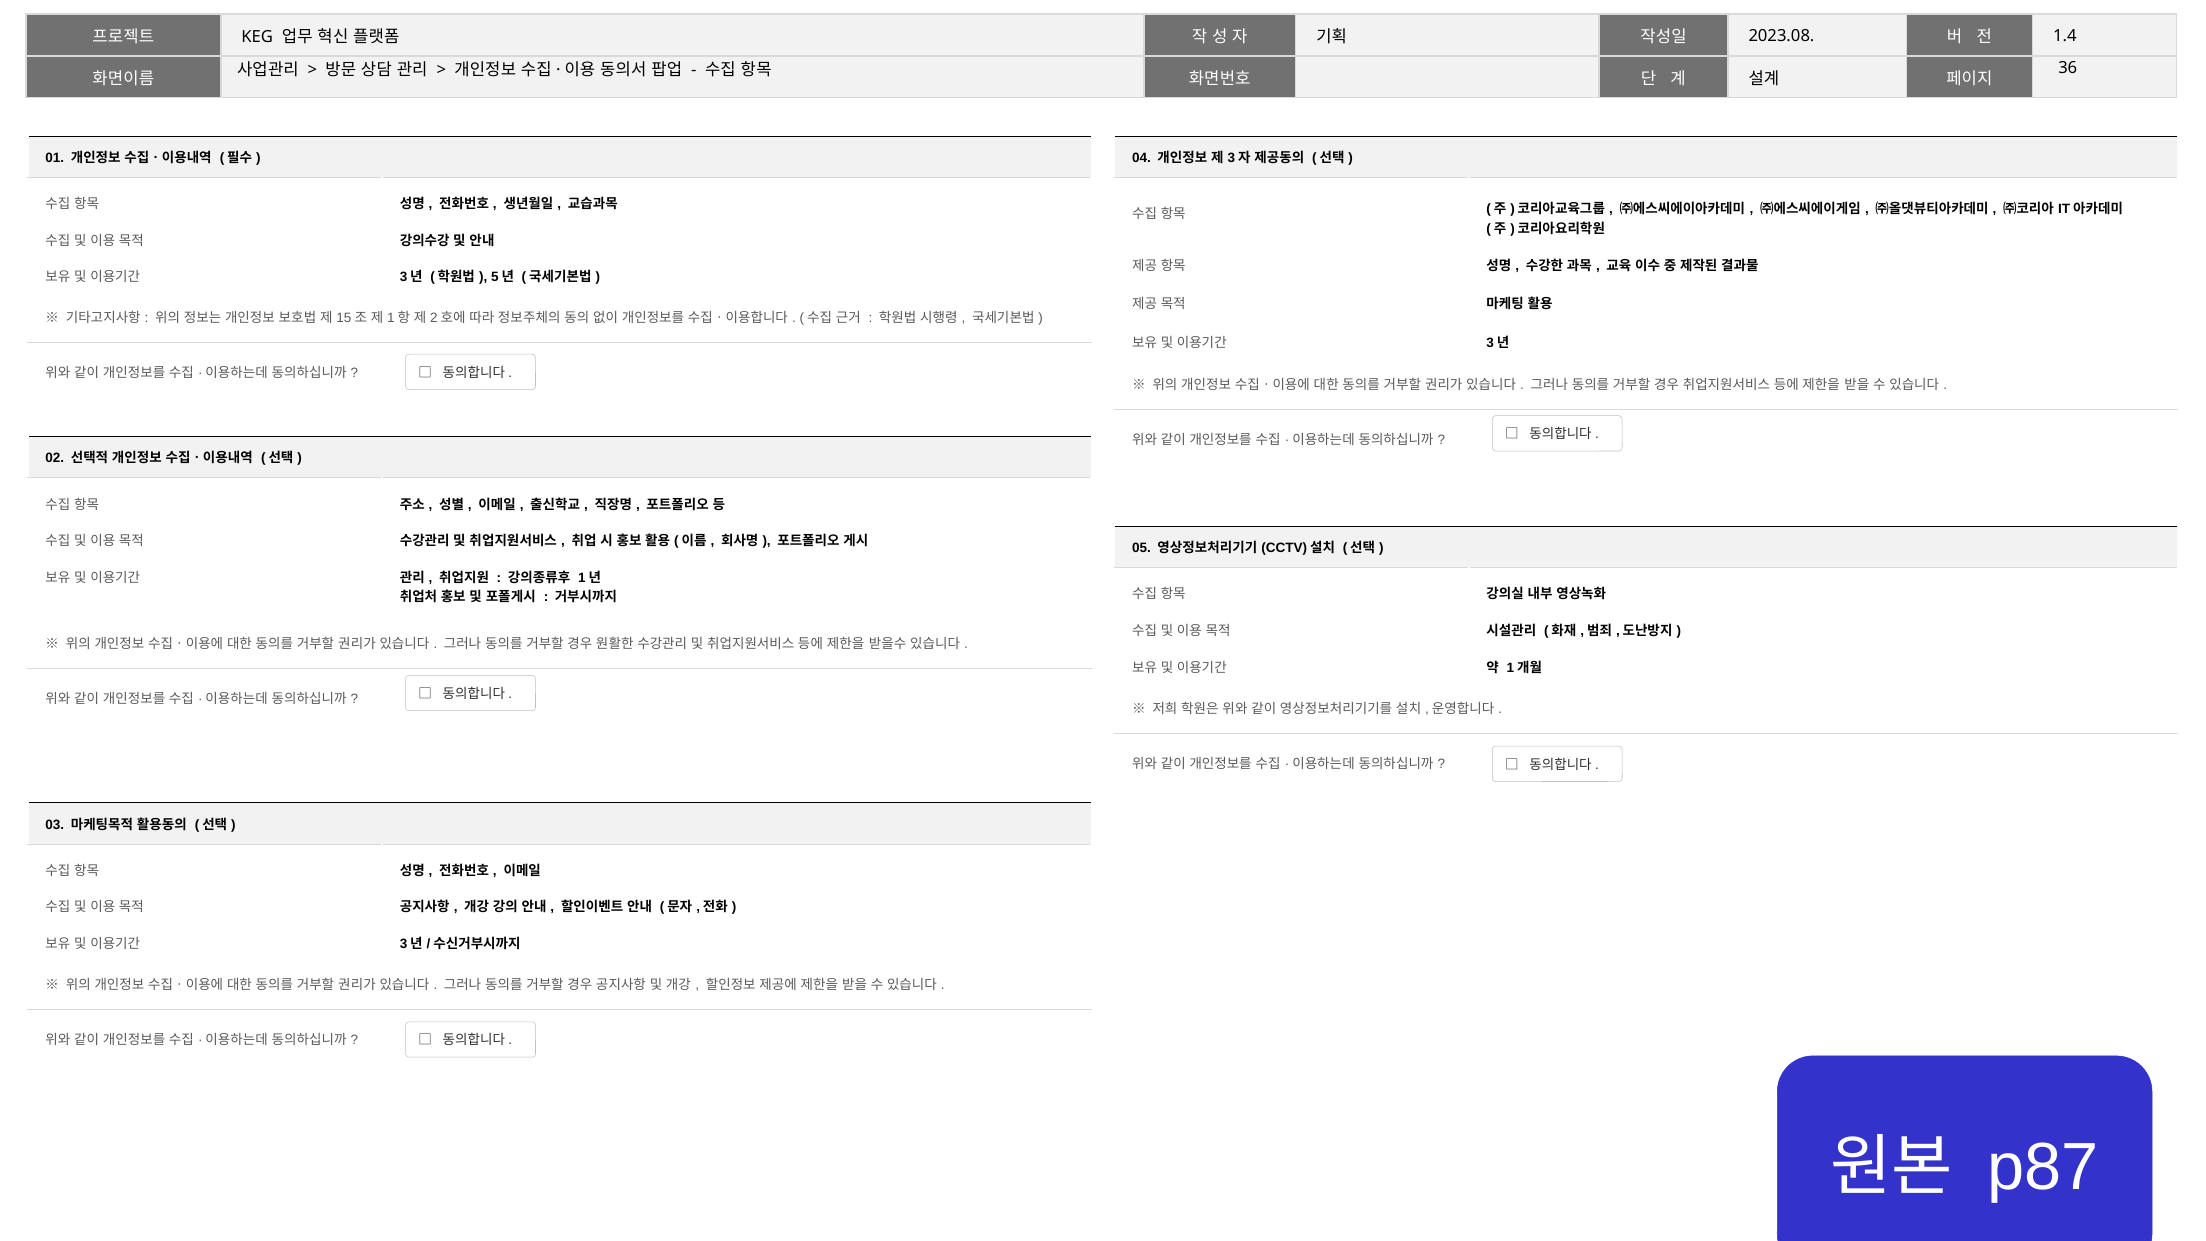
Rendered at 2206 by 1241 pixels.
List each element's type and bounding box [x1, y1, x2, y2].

text_box [405, 675, 536, 711]
text_box [1492, 746, 1623, 782]
table_header [1115, 137, 2177, 177]
table_cell [29, 478, 1090, 668]
table_cell [1115, 568, 2177, 733]
text_box [1492, 415, 1623, 452]
slide_number [2043, 56, 2152, 80]
table_cell [1115, 178, 2177, 409]
table_header [1115, 527, 2177, 567]
table_cell [29, 669, 1091, 727]
table_cell [29, 1010, 1091, 1068]
table_cell [29, 845, 1090, 1009]
text_box [405, 354, 536, 390]
table_header [29, 437, 1091, 477]
text_box [405, 1021, 536, 1058]
table_header [29, 803, 1091, 844]
table_cell [29, 343, 1091, 402]
table_cell [1115, 410, 2177, 468]
table_cell [1115, 734, 2177, 792]
table_cell [29, 178, 1090, 342]
title [220, 56, 1021, 81]
table_header [29, 137, 1091, 177]
text_box [1777, 1055, 2153, 1241]
